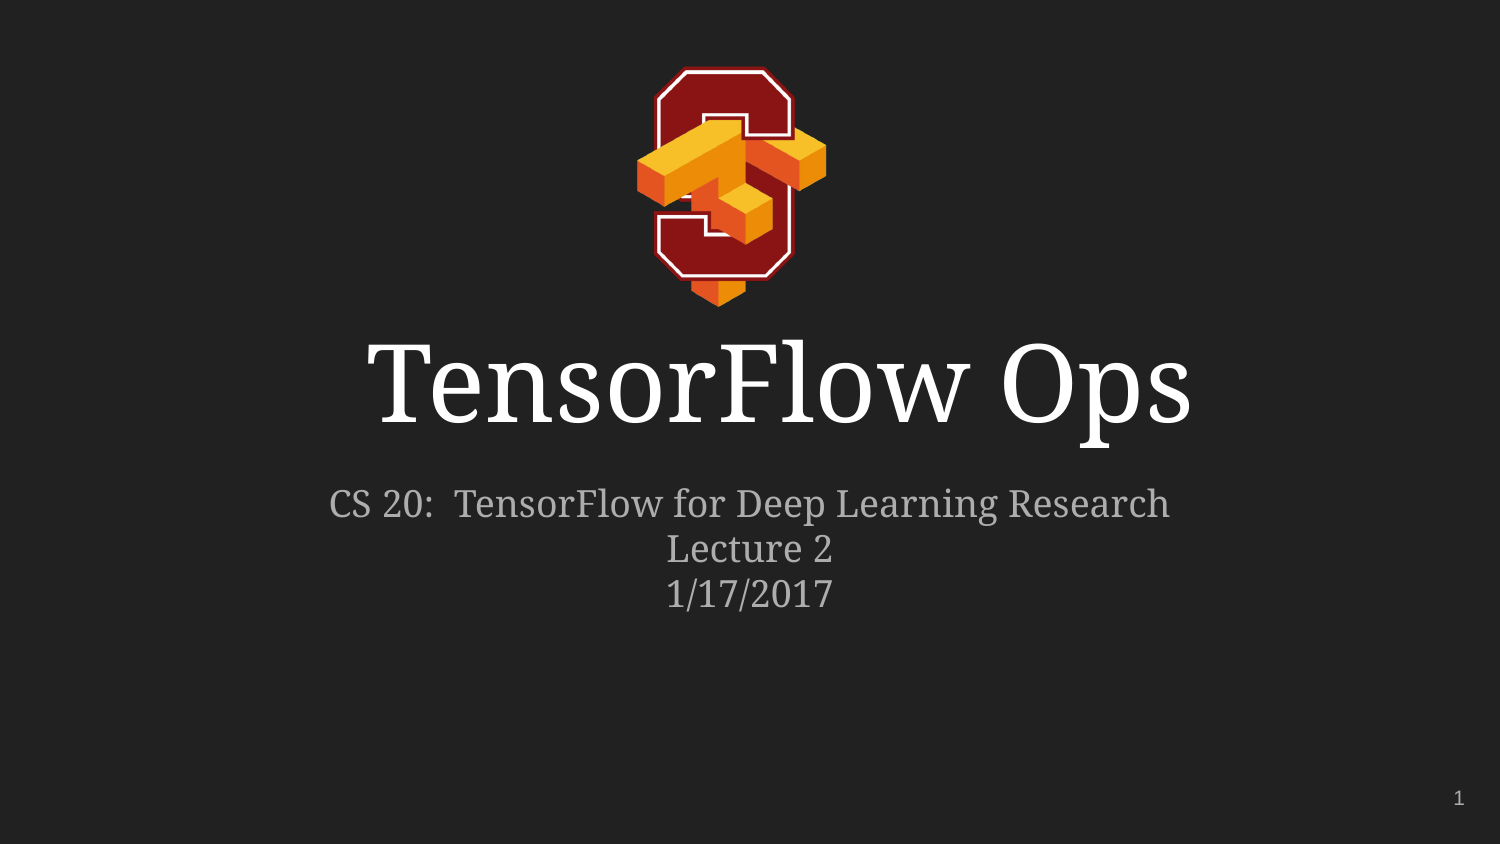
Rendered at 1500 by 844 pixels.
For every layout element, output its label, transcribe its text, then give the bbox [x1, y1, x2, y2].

slide_number 1 [1389, 764, 1480, 830]
subtitle CS 20: TensorFlow for Deep Learning Research Lecture 2 1/17/2017 [51, 464, 1449, 642]
title TensorFlow Ops [112, 288, 1449, 459]
picture [635, 66, 828, 308]
